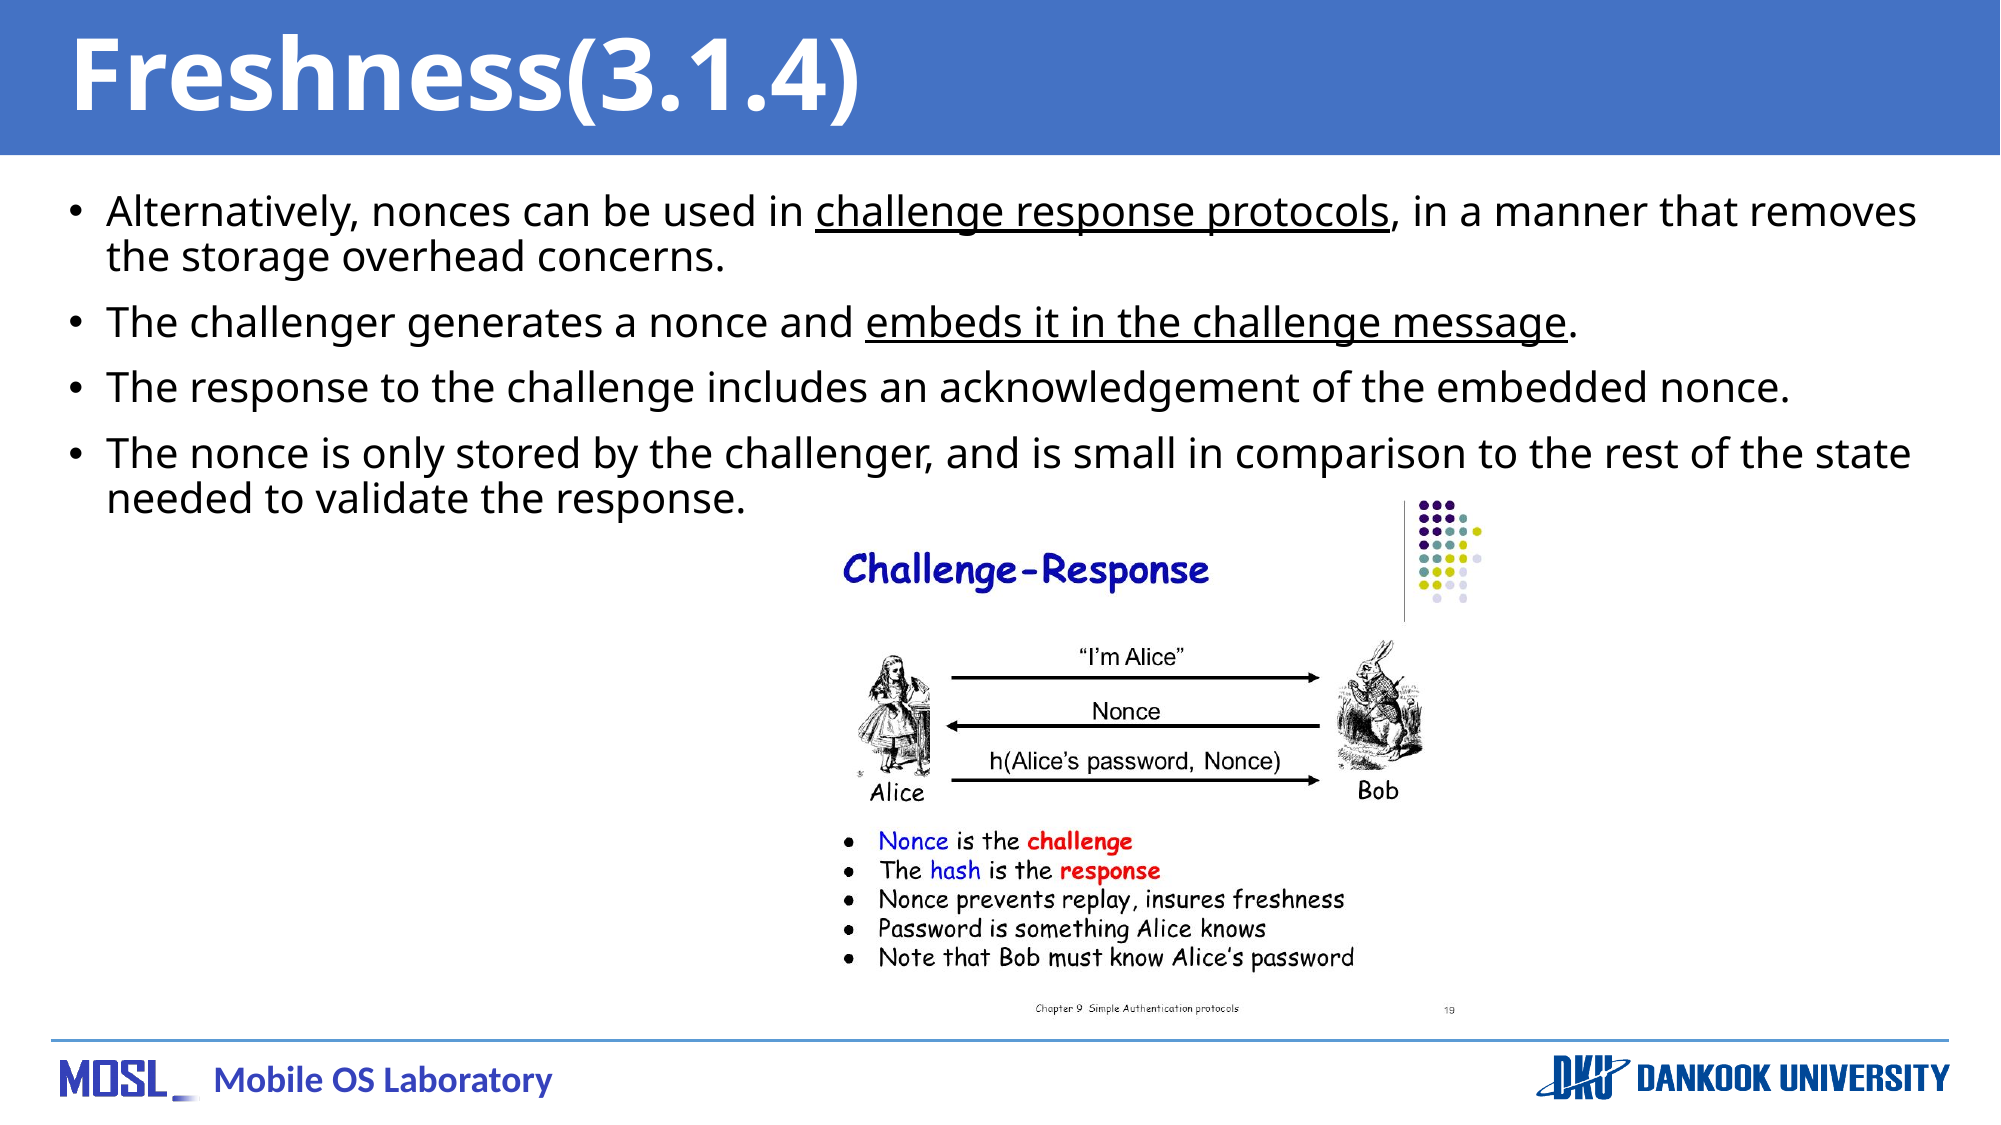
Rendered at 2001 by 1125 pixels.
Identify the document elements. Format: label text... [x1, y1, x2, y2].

picture [39, 1037, 216, 1119]
picture [1536, 1055, 1950, 1100]
title Freshness(3.1.4) [53, 2, 1937, 153]
list Alternatively, nonces can be used in challenge response protocols, in a manner that removes the storage overhead concerns. The challenger generates a nonce and embeds it in the challenge message. The response to the challenge includes an acknowledgement of the embedded nonce. The nonce is only stored by the challenger, and is small in comparison to the rest of the state needed to validate the response. [53, 182, 1937, 1014]
picture [773, 488, 1497, 1032]
